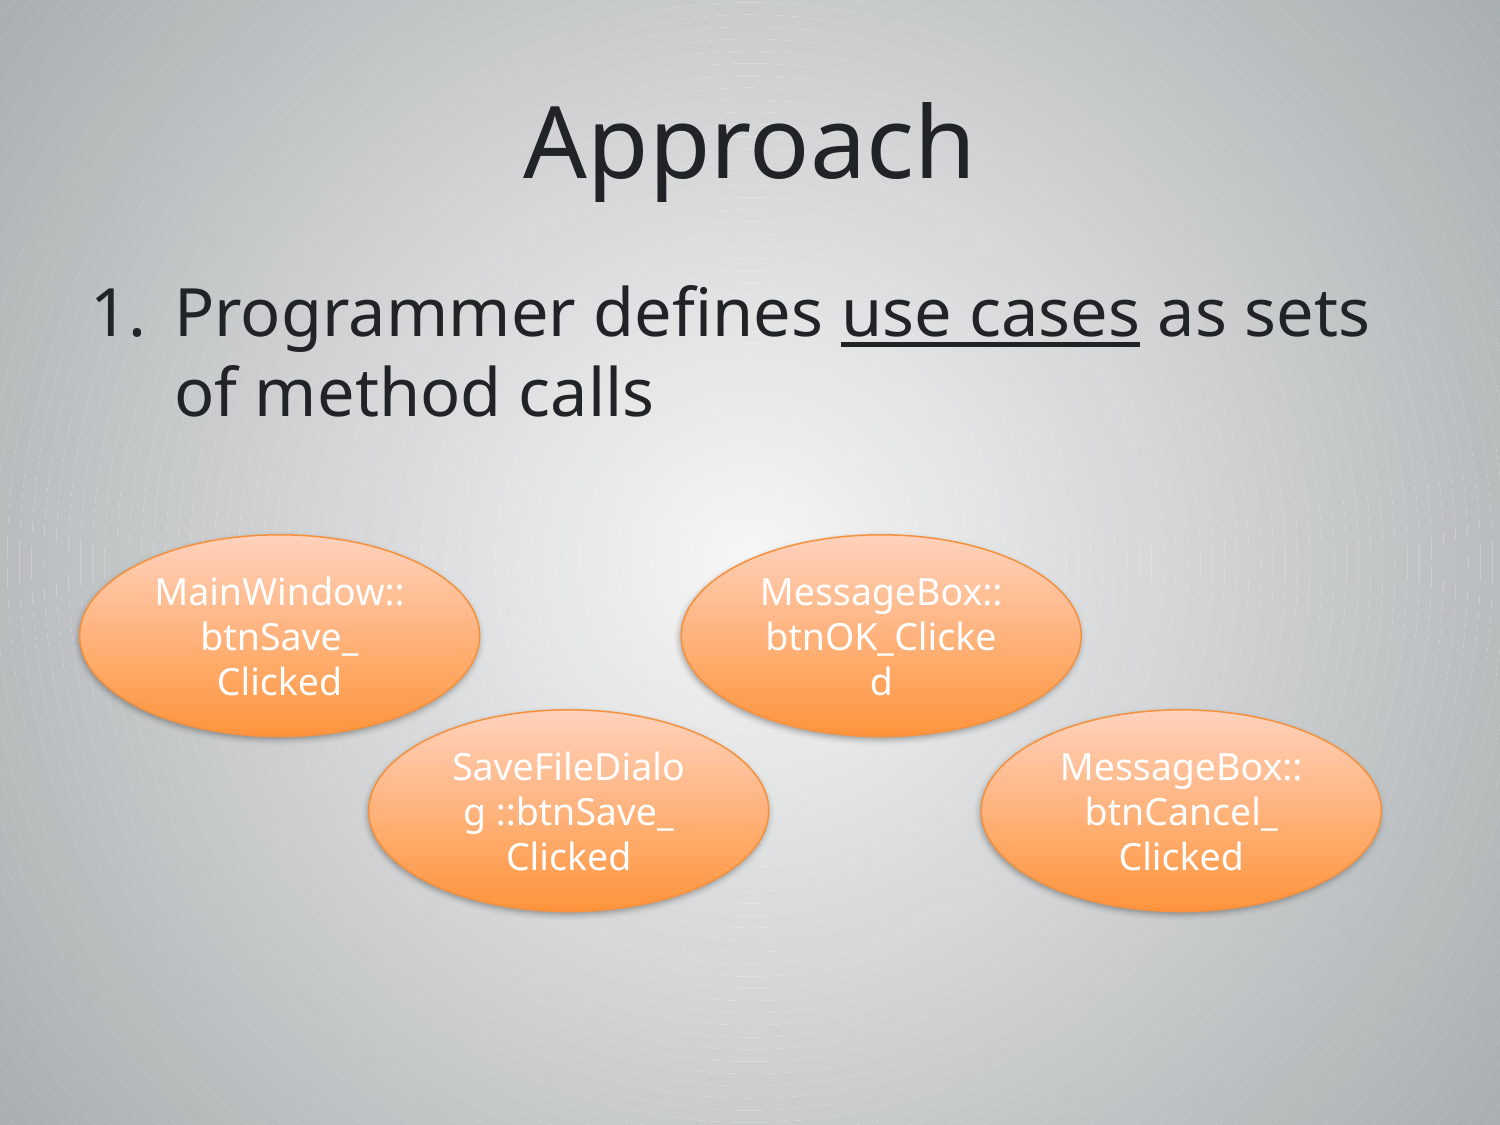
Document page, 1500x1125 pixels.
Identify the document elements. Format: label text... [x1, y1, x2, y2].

text_box MainWindow:: btnSave_ Clicked [78, 534, 481, 738]
text_box MessageBox:: btnOK_Clicked [680, 534, 1083, 738]
list Programmer defines use cases as sets of method calls [75, 262, 1425, 488]
title Approach [75, 45, 1425, 233]
text_box MessageBox:: btnCancel_ Clicked [980, 709, 1383, 913]
text_box SaveFileDialog ::btnSave_ Clicked [367, 709, 770, 913]
